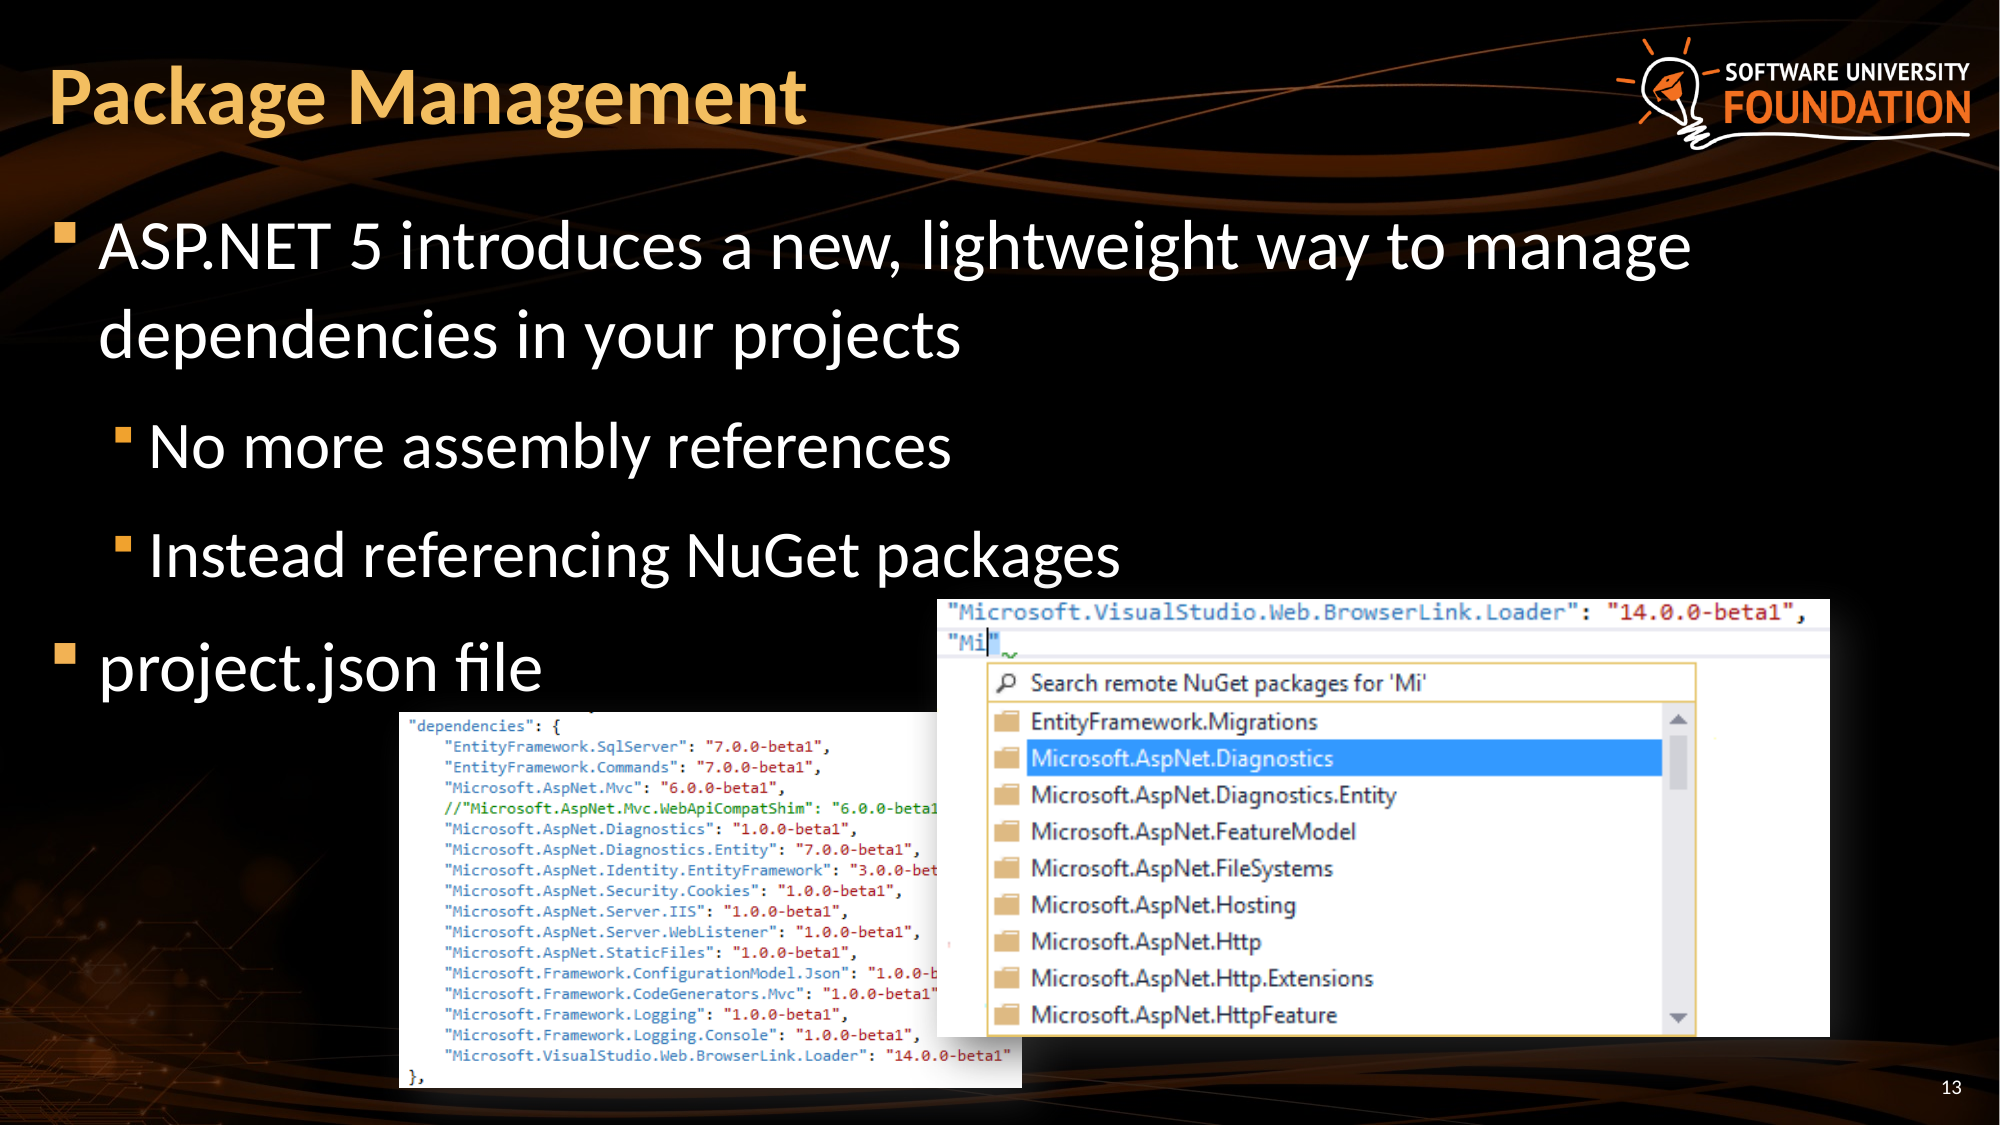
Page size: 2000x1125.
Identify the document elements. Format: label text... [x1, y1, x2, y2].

title Package Management [30, 6, 1602, 189]
list ASP.NET 5 introduces a new, lightweight way to manage dependencies in your projects No more assembly references Instead referencing NuGet packages project.json file [31, 188, 1968, 1103]
picture [0, 0, 2000, 1125]
